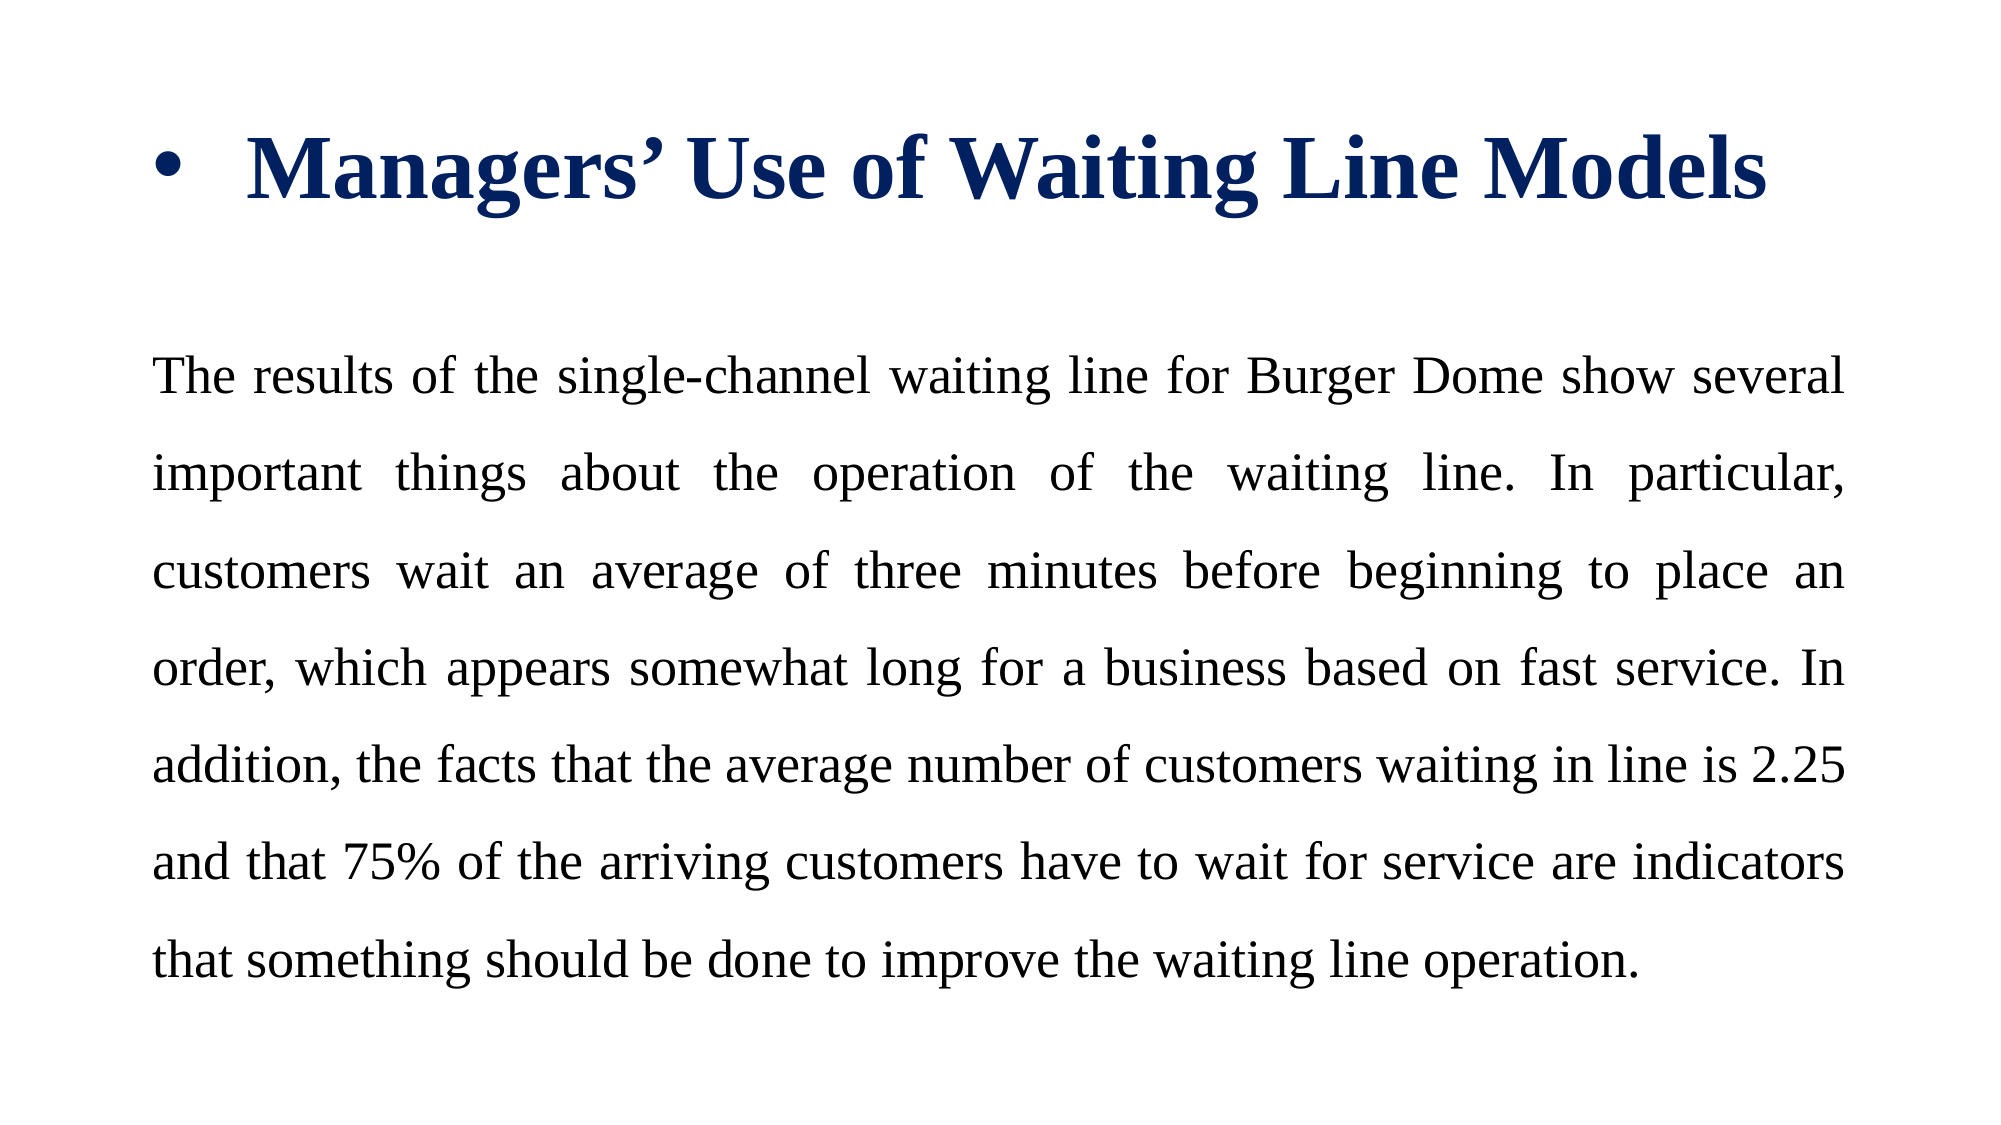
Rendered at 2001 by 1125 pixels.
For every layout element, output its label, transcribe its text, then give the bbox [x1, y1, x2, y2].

title Managers’ Use of Waiting Line Models [137, 59, 1863, 278]
list The results of the single-channel waiting line for Burger Dome show several important things about the operation of the waiting line. In particular, customers wait an average of three minutes before beginning to place an order, which appears somewhat long for a business based on fast service. In addition, the facts that the average number of customers waiting in line is 2.25 and that 75% of the arriving customers have to wait for service are indicators that something should be done to improve the waiting line operation. [137, 299, 1863, 1014]
